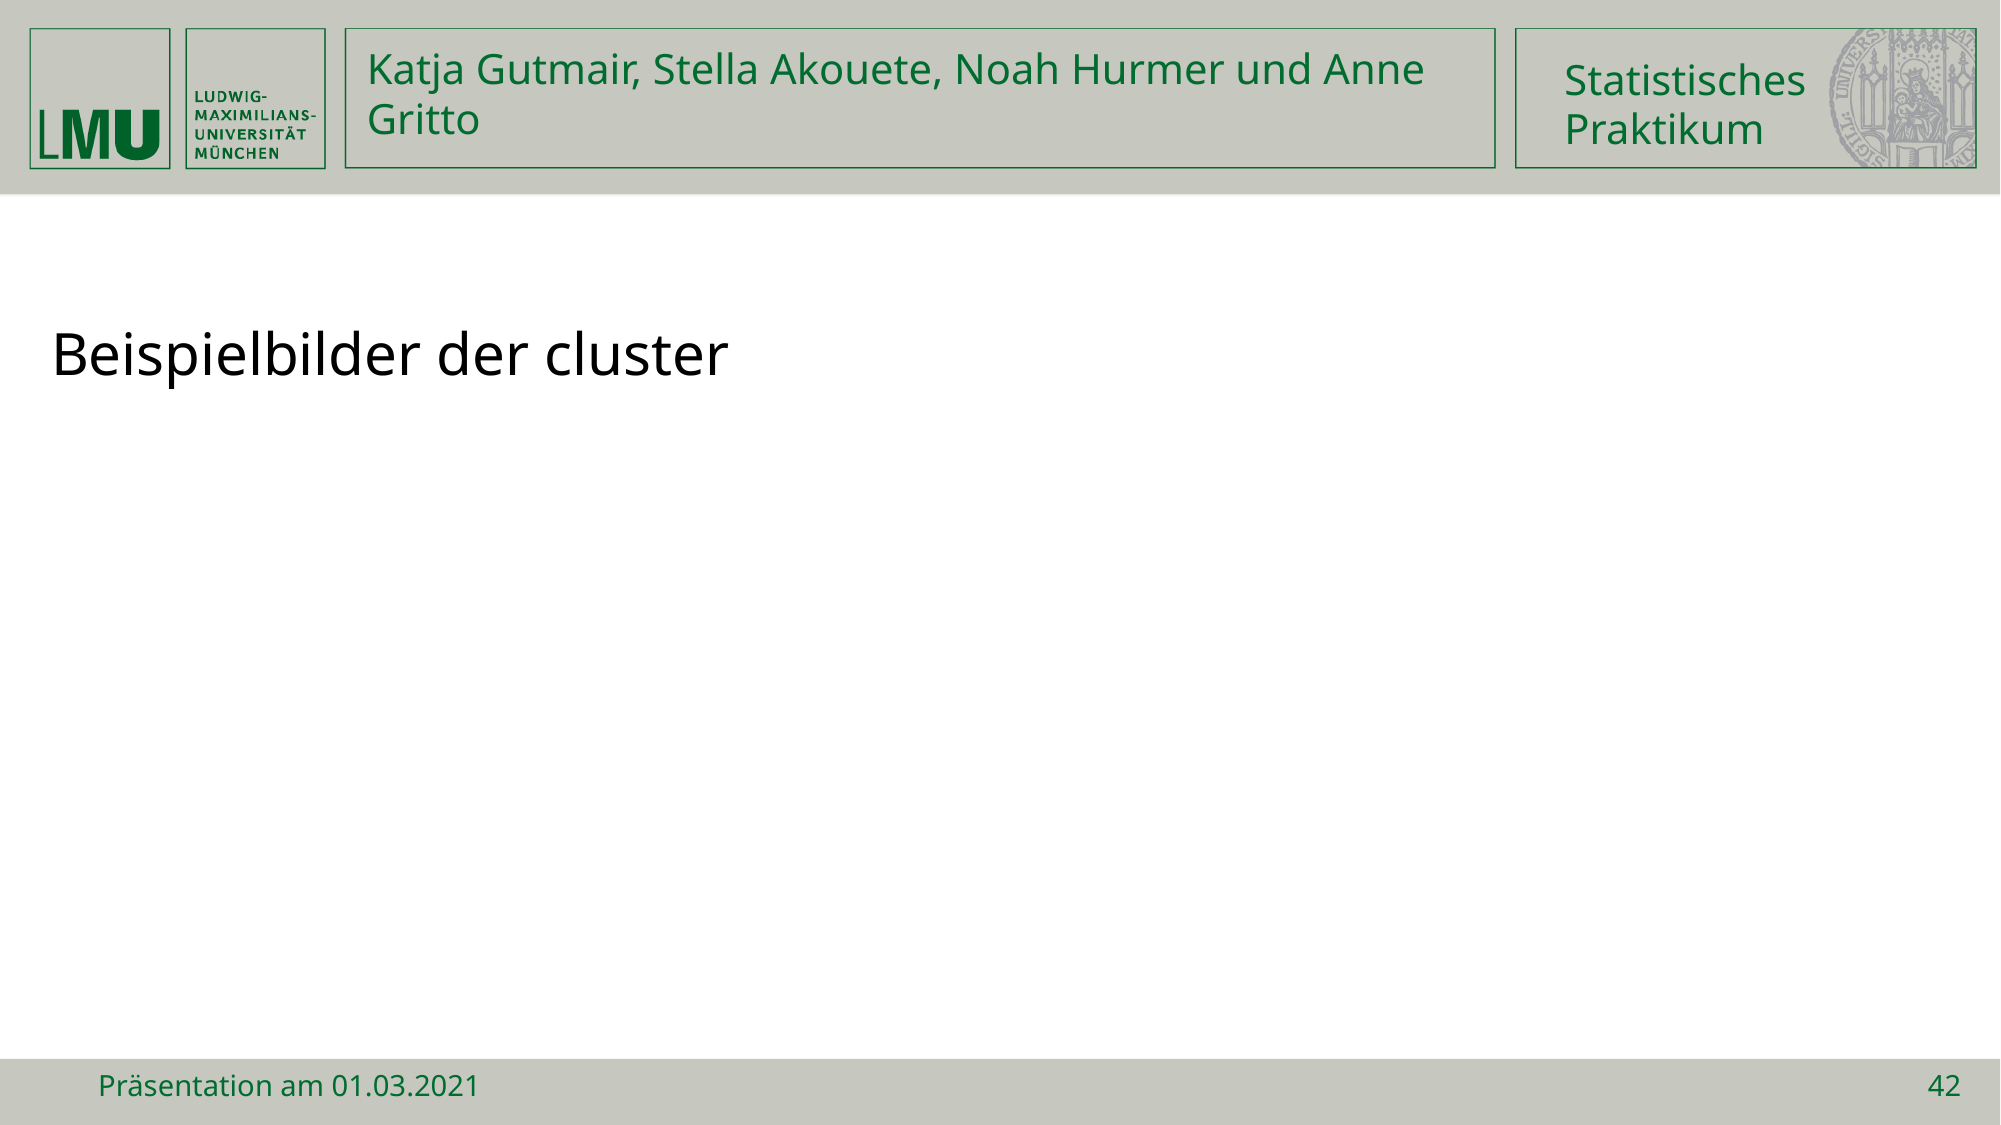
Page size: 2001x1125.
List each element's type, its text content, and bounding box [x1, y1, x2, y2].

text_box Statistisches Praktikum [1549, 46, 1833, 161]
text_box 42 [1803, 1059, 1977, 1108]
text_box Katja Gutmair, Stella Akouete, Noah Hurmer und Anne Gritto [352, 74, 1463, 150]
text_box Präsentation am 01.03.2021 [83, 1059, 1775, 1108]
text_box [1525, 30, 1821, 161]
text_box Beispielbilder der cluster [36, 309, 1932, 1023]
picture [0, 0, 2001, 1125]
